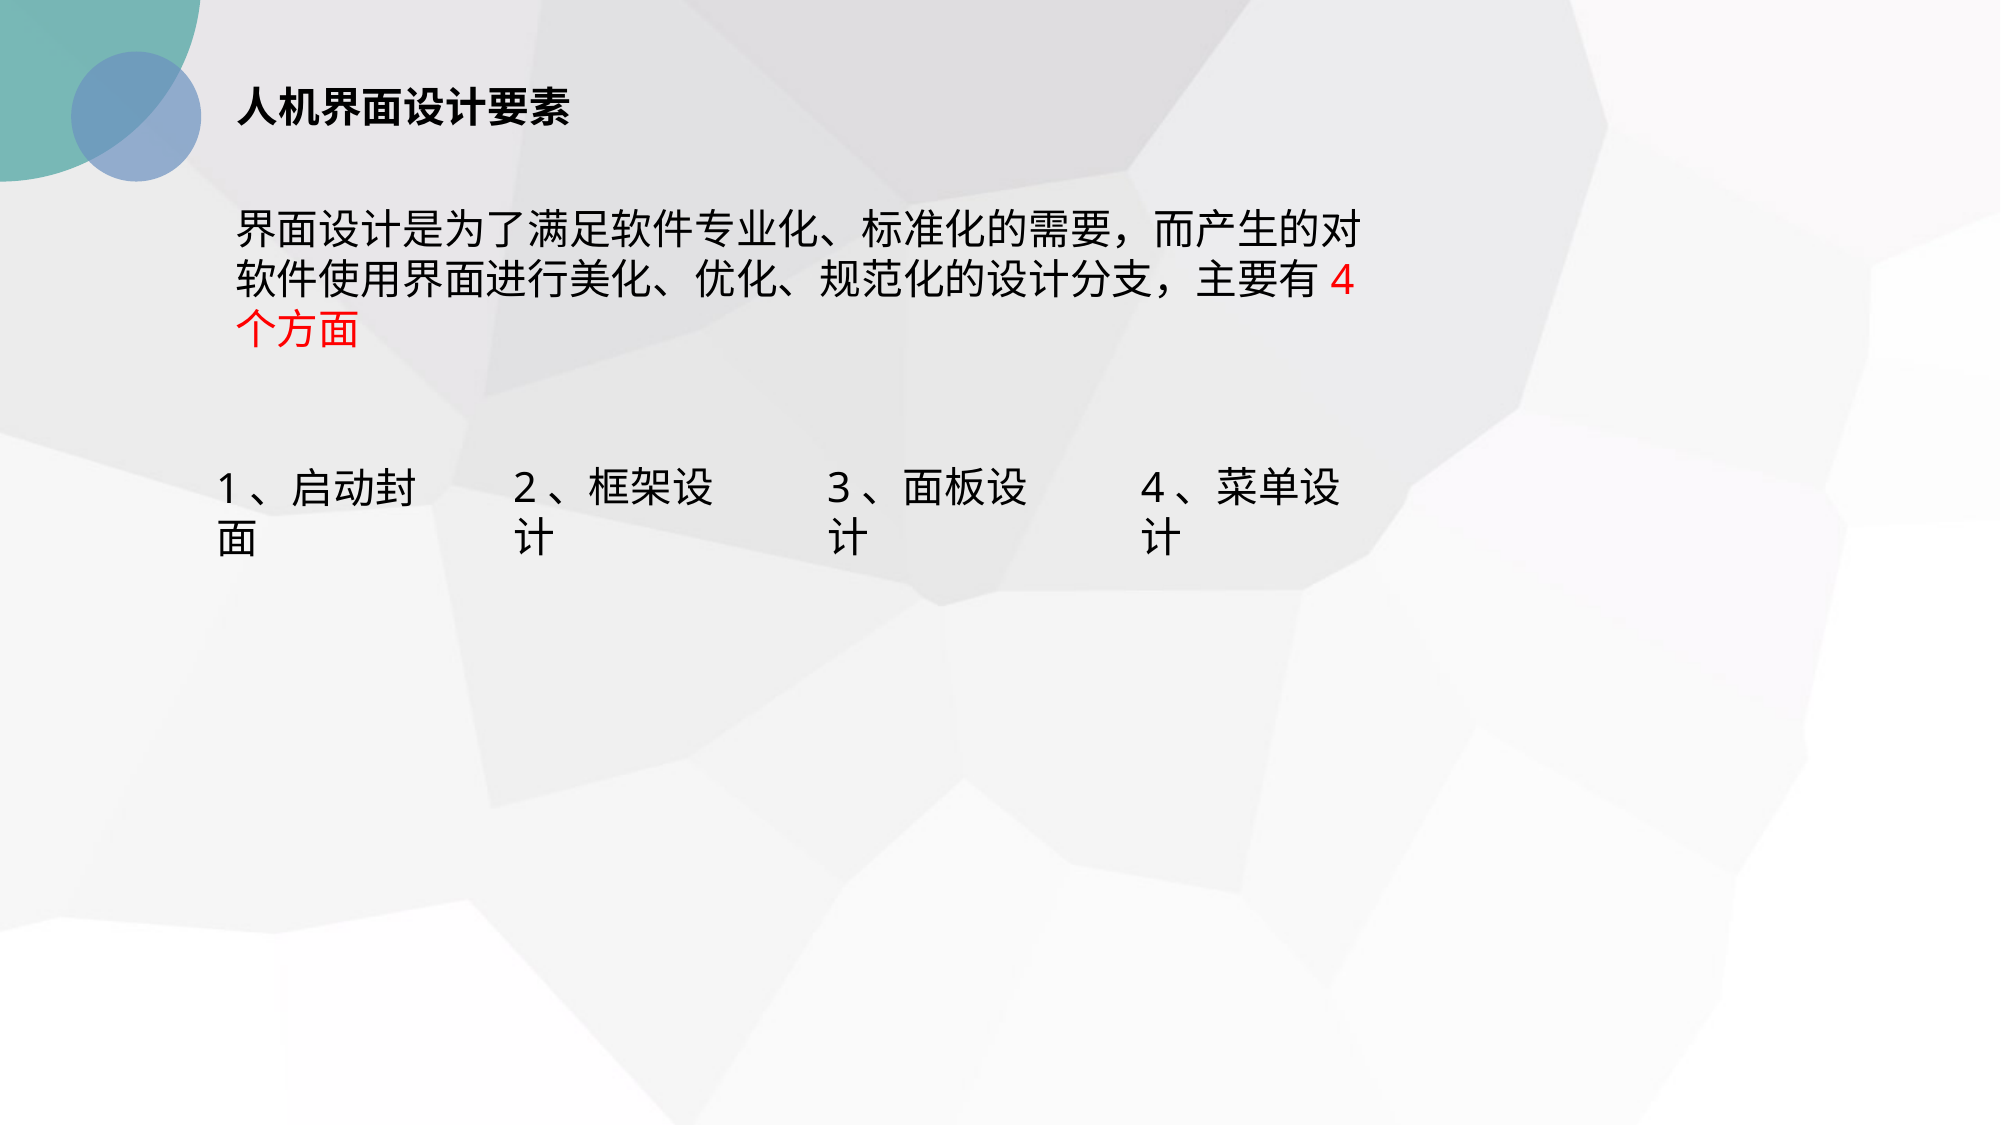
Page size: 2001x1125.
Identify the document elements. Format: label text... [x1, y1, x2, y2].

text_box 2、框架设计 [498, 453, 760, 569]
text_box 人机界面设计要素 [221, 73, 586, 139]
text_box 3、面板设计 [812, 453, 1074, 569]
text_box 1、启动封面 [201, 453, 463, 569]
text_box [70, 50, 203, 183]
text_box 界面设计是为了满足软件专业化、标准化的需要，而产生的对软件使用界面进行美化、优化、规范化的设计分支，主要有4个方面 [220, 195, 1405, 360]
picture [0, 0, 2001, 1125]
text_box 4、菜单设计 [1126, 453, 1388, 569]
text_box [0, 0, 202, 183]
